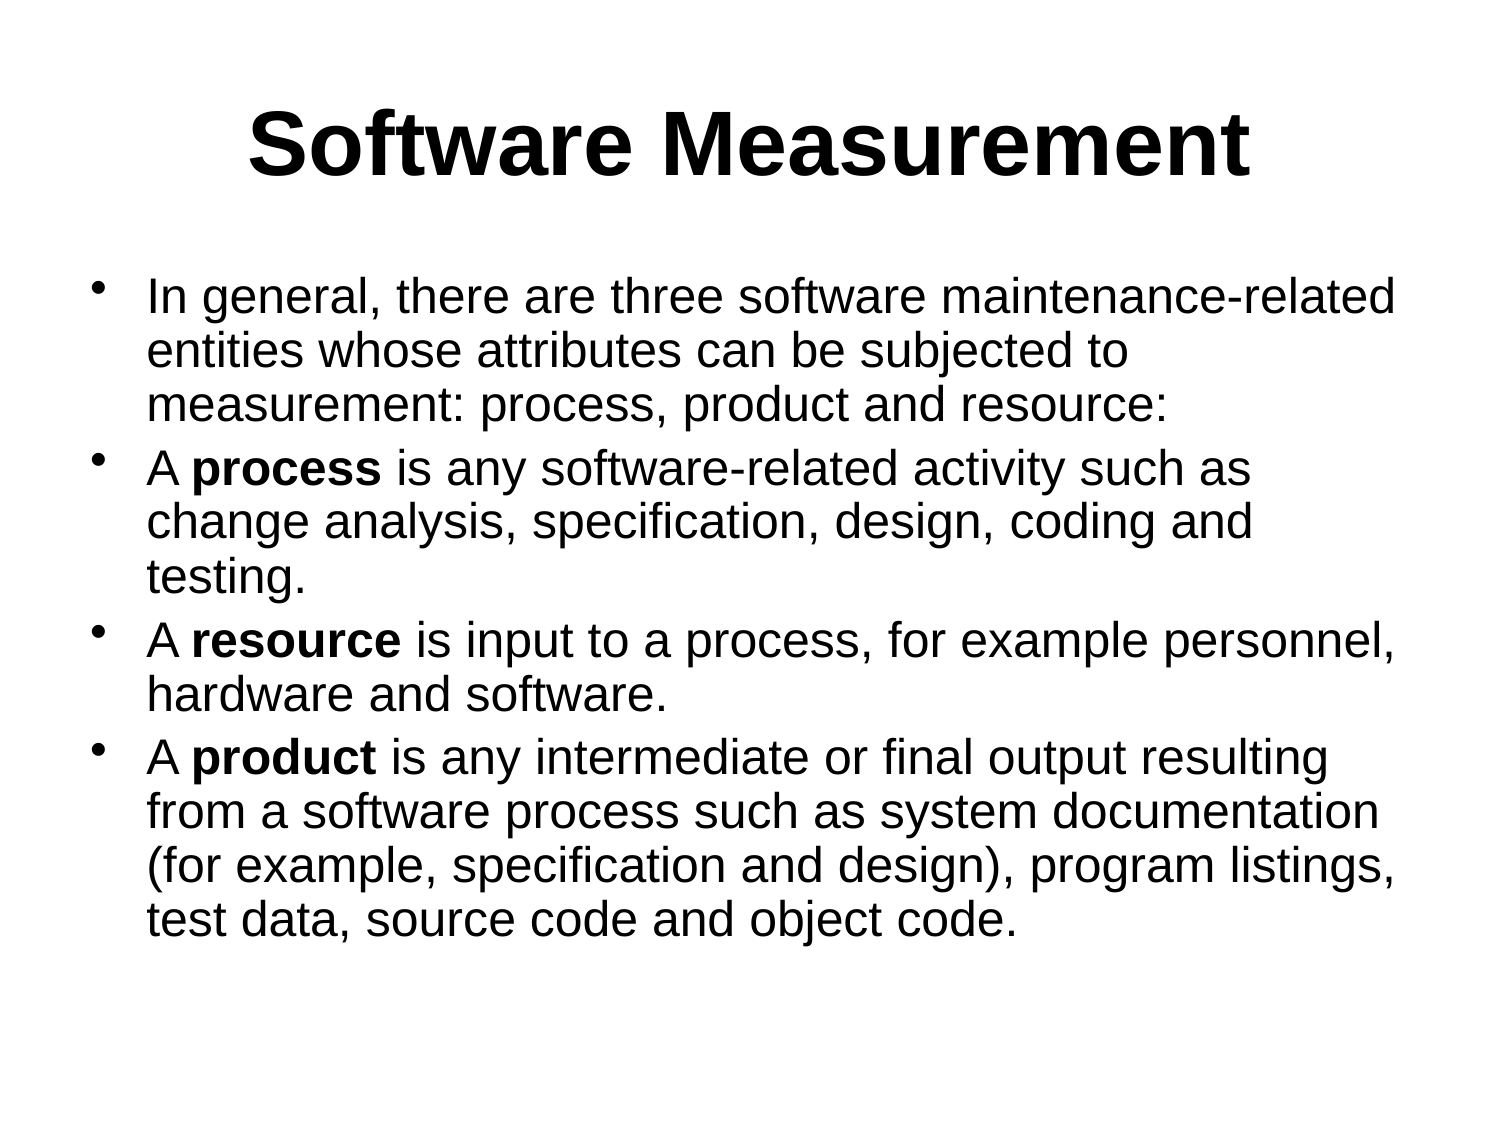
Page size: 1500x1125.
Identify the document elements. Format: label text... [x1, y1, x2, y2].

title Software Measurement [75, 45, 1425, 233]
list In general, there are three software maintenance-related entities whose attributes can be subjected to measurement: process, product and resource: A process is any software-related activity such as change analysis, specification, design, coding and testing. A resource is input to a process, for example personnel, hardware and software. A product is any intermediate or final output resulting from a software process such as system documentation (for example, specification and design), program listings, test data, source code and object code. [75, 262, 1425, 1005]
